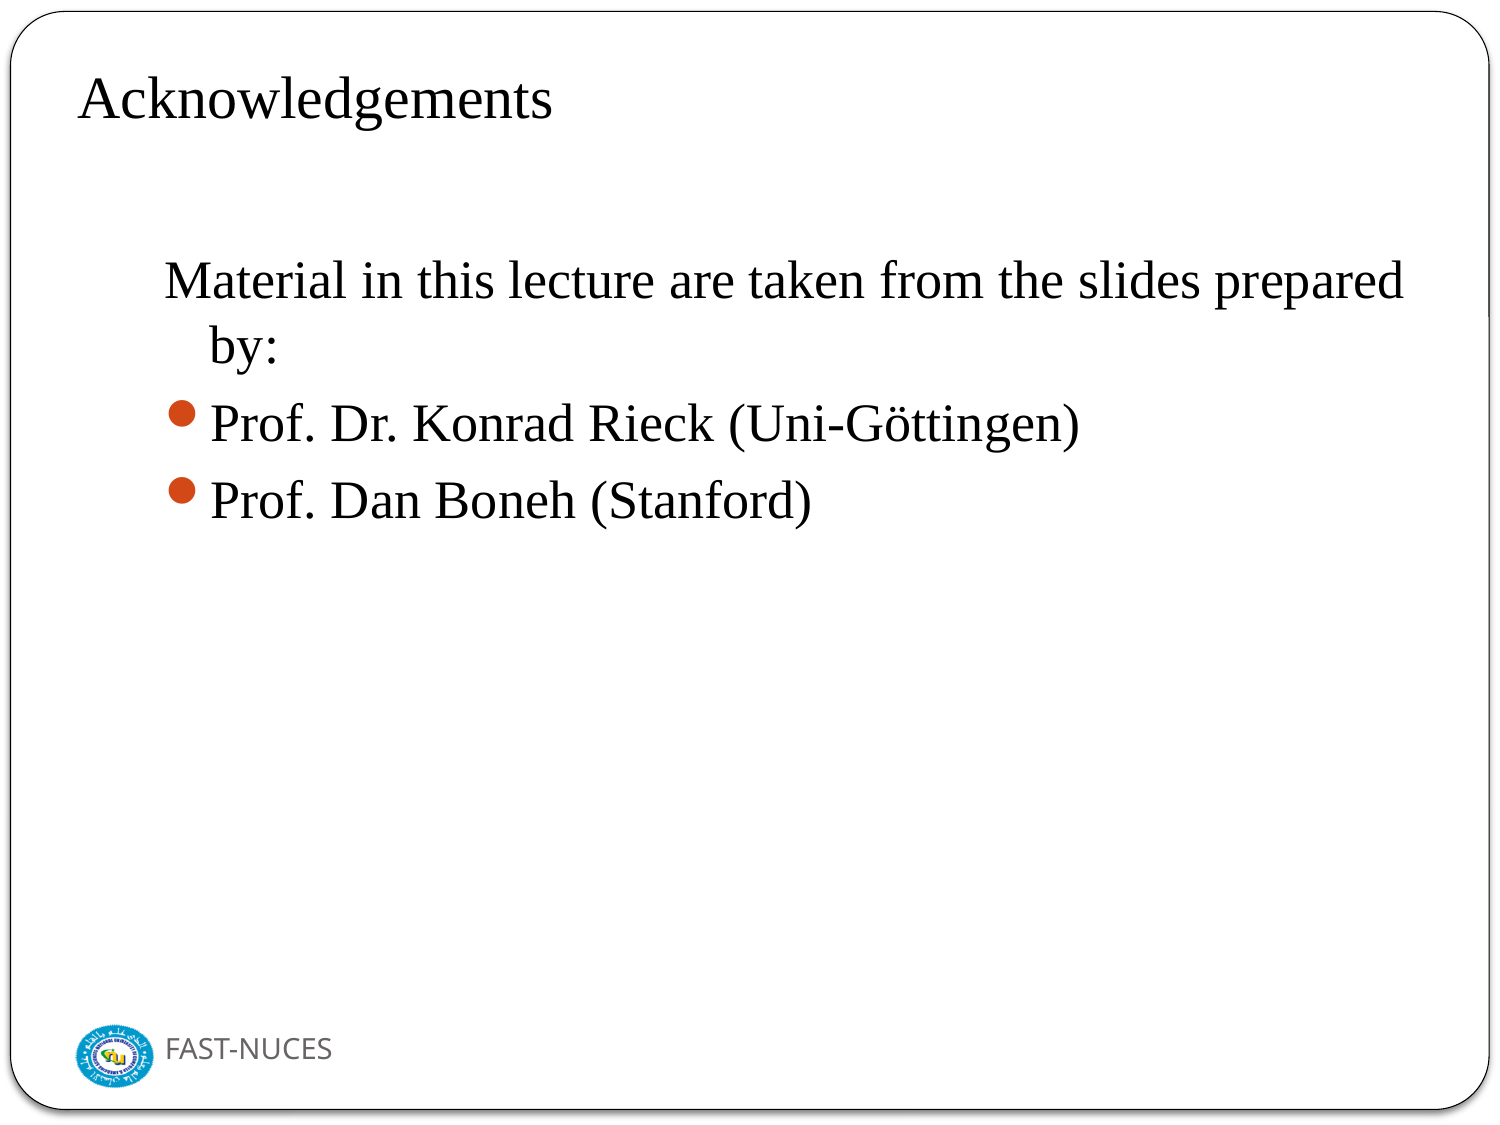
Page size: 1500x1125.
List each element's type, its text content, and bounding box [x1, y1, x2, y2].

footer FAST-NUCES [150, 1012, 800, 1088]
picture [74, 1024, 154, 1088]
title Acknowledgements [62, 50, 1338, 146]
picture [91, 1038, 138, 1075]
picture [123, 1060, 154, 1088]
list Material in this lecture are taken from the slides prepared by: Prof. Dr. Konrad Rieck (Uni-Göttingen) Prof. Dan Boneh (Stanford) [150, 237, 1425, 988]
